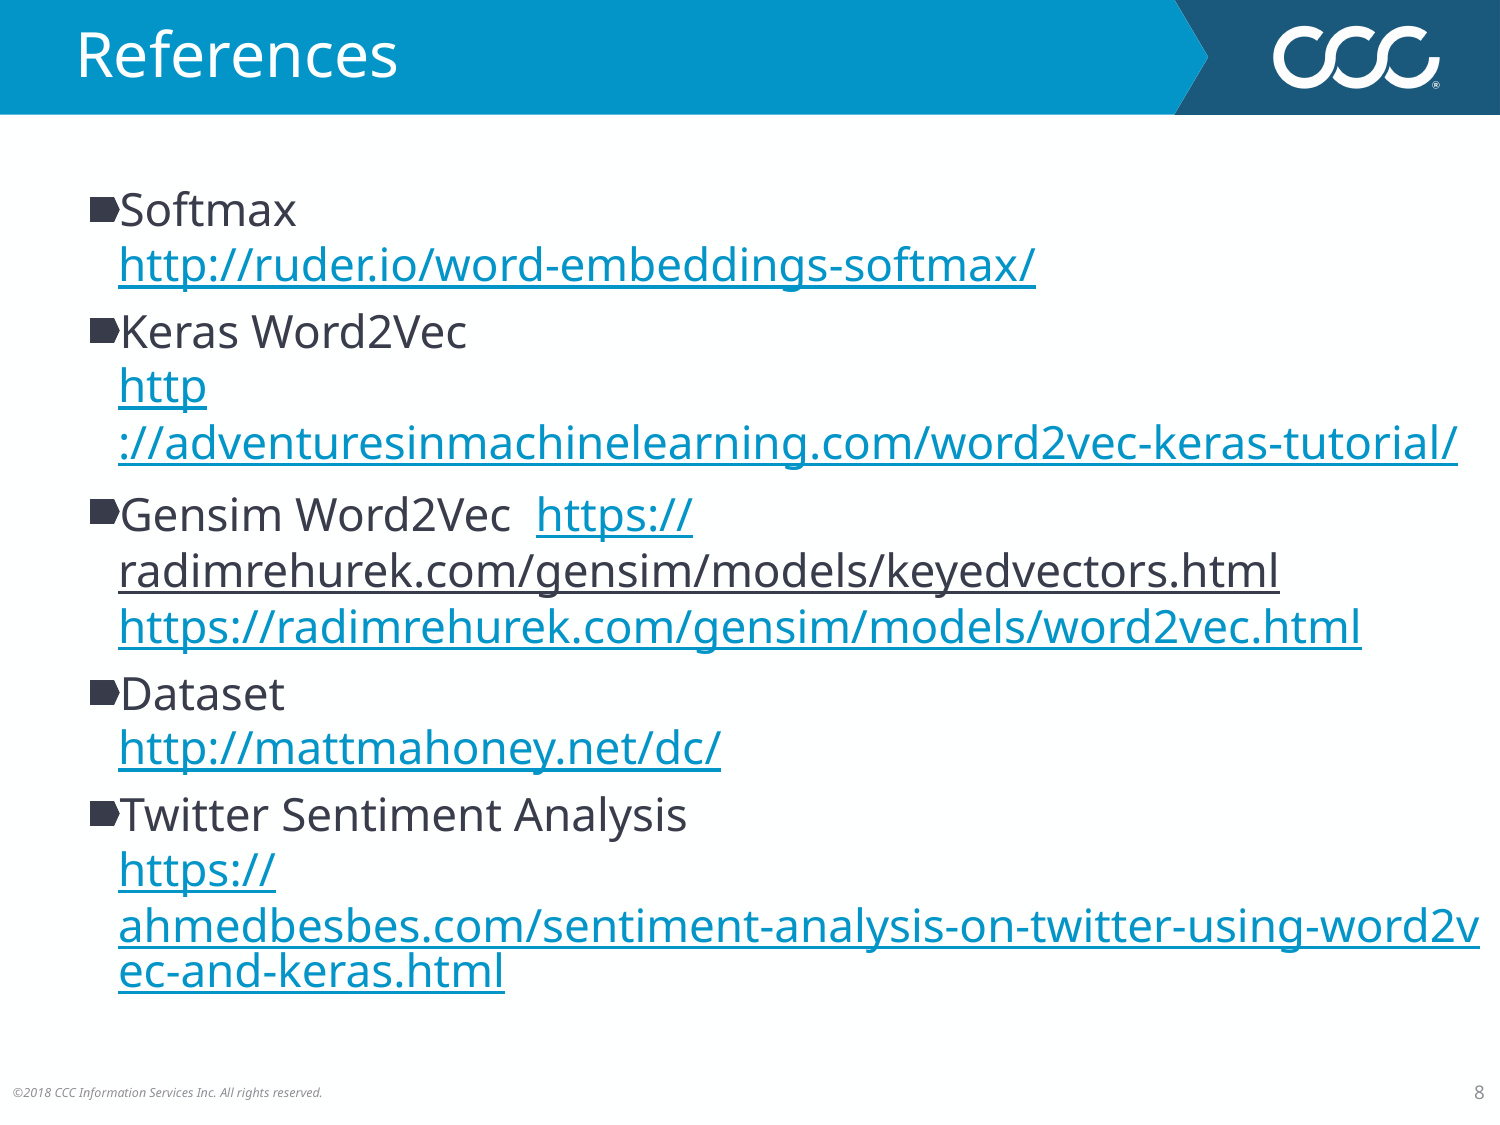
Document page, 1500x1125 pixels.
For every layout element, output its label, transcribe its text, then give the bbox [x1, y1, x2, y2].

title References [0, 16, 1175, 99]
picture [1176, 0, 1500, 114]
slide_number 8 [1396, 1061, 1500, 1125]
picture [90, 680, 115, 705]
picture [90, 197, 115, 222]
picture [90, 801, 115, 826]
picture [90, 499, 115, 524]
picture [90, 318, 115, 343]
list Softmax http://ruder.io/word-embeddings-softmax/ Keras Word2Vec http://adventuresinmachinelearning.com/word2vec-keras-tutorial/ Gensim Word2Vec https://radimrehurek.com/gensim/models/keyedvectors.html https://radimrehurek.com/gensim/models/word2vec.html Dataset http://mattmahoney.net/dc/ Twitter Sentiment Analysis https://ahmedbesbes.com/sentiment-analysis-on-twitter-using-word2vec-and-keras.html [0, 114, 1500, 1062]
